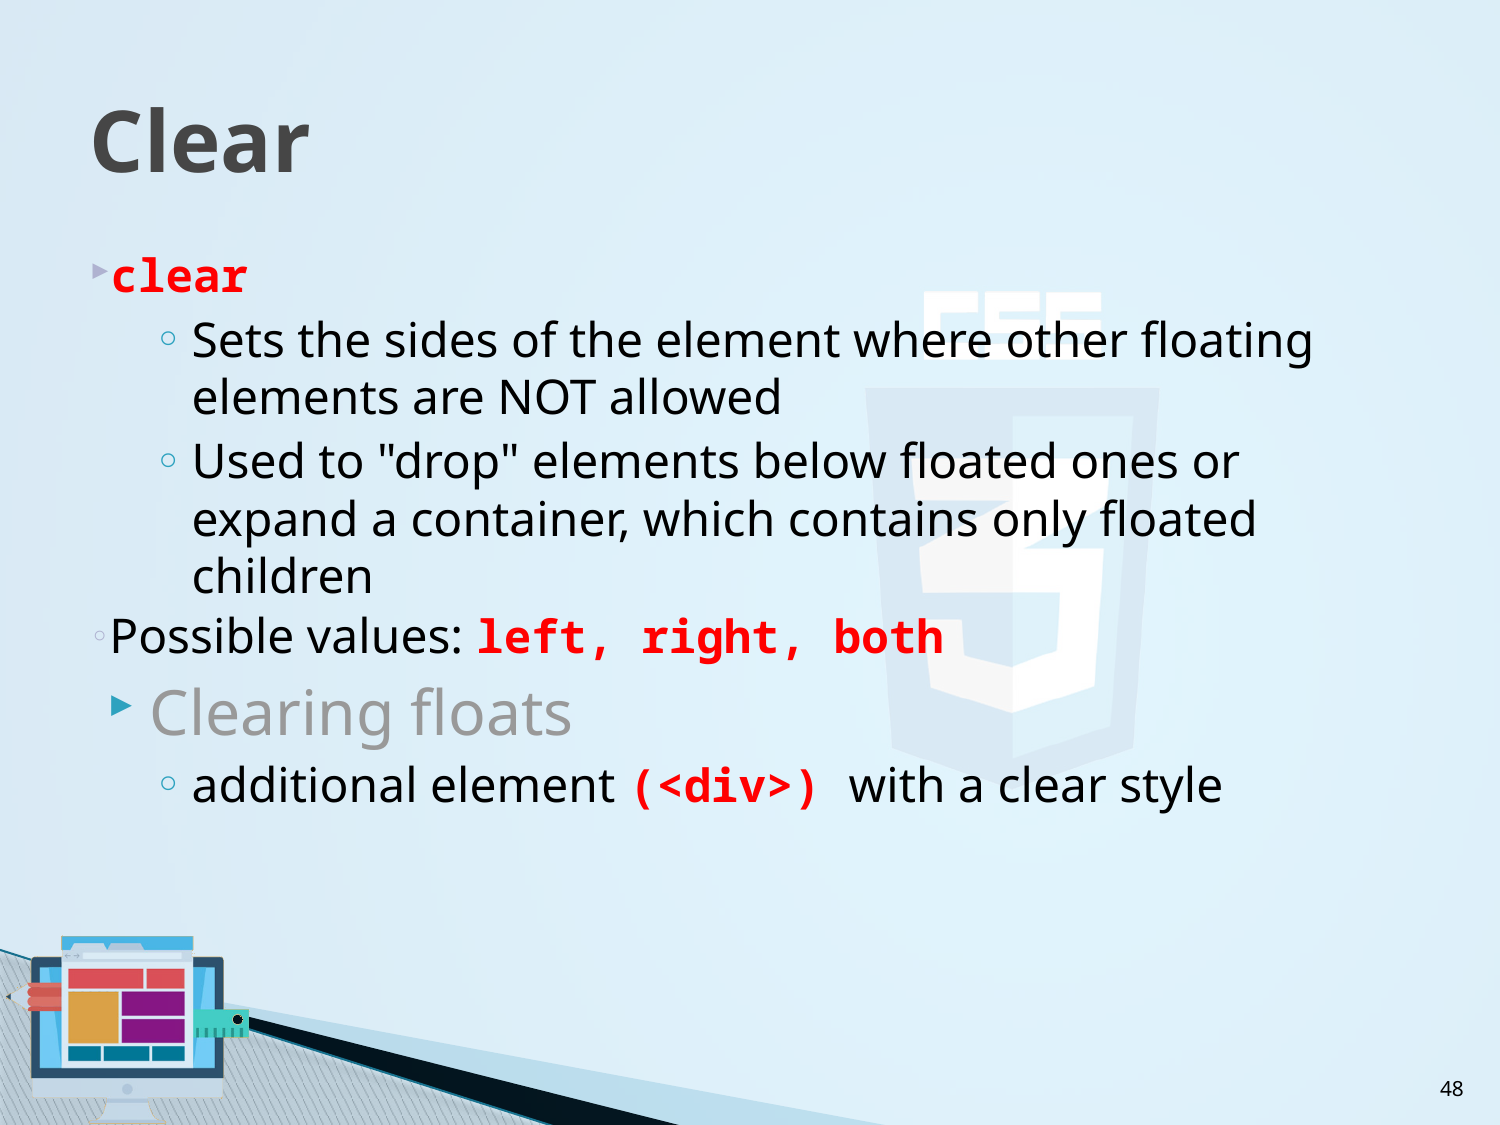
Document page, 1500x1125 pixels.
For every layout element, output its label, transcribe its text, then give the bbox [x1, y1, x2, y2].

slide_number 48 [1418, 1051, 1479, 1112]
picture [2, 928, 258, 1125]
title Clear [75, 45, 1425, 233]
list clear Sets the sides of the element where other floating elements are NOT allowed Used to "drop" elements below floated ones or expand a container, which contains only floated children Possible values: left, right, both Clearing floats additional element (<div>) with a clear style [75, 243, 1425, 986]
